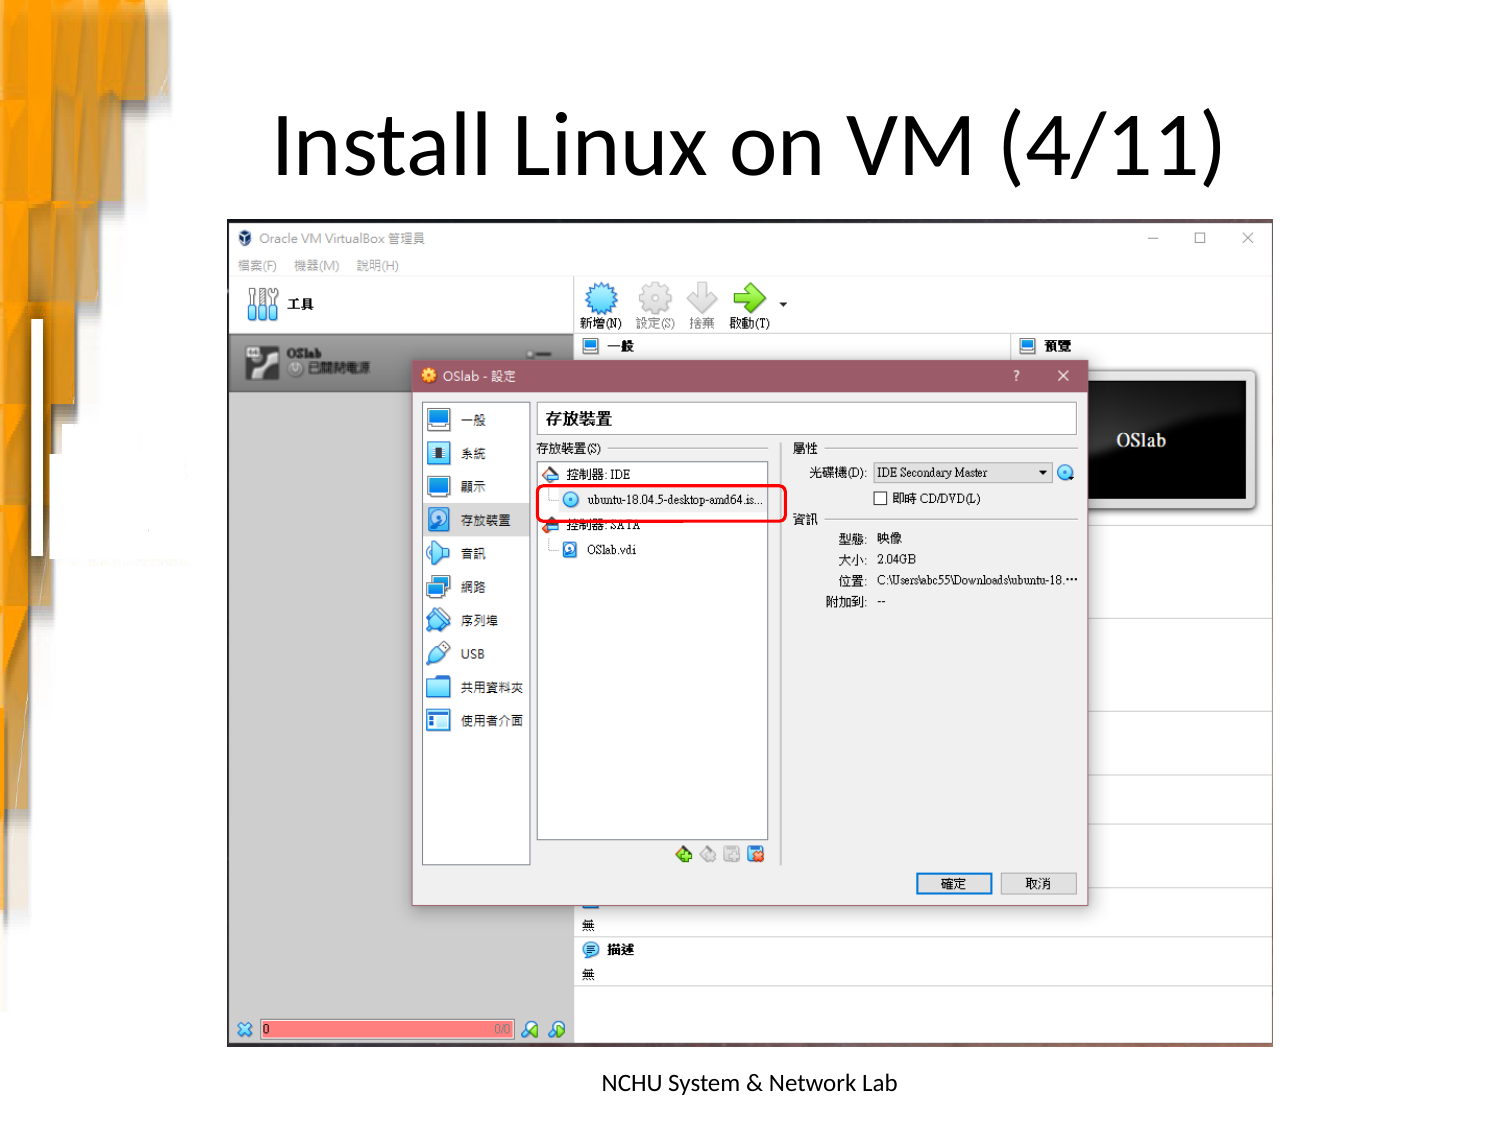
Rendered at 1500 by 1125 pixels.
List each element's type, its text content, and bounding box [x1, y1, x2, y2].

title Install Linux on VM (4/11) [74, 44, 1426, 233]
picture [0, 0, 195, 1012]
footer NCHU System & Network Lab [430, 1058, 1070, 1095]
picture [226, 219, 1274, 1047]
